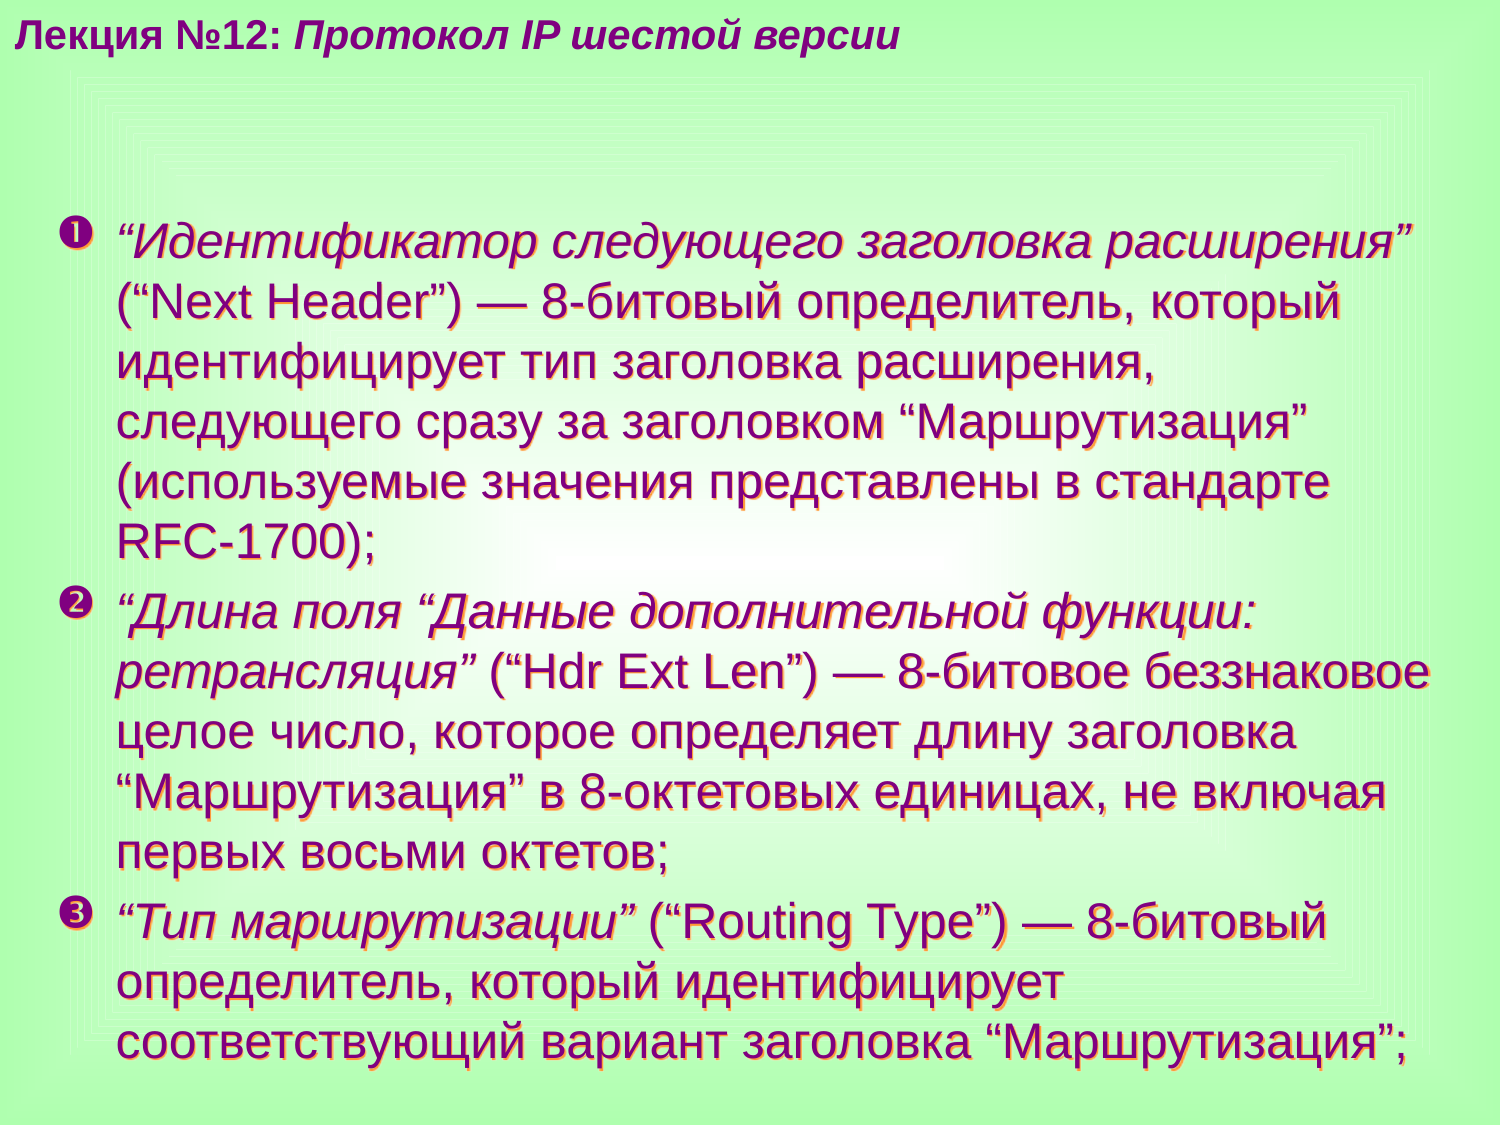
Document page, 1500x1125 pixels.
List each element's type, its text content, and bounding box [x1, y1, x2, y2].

text_box “Идентификатор следующего заголовка расширения” (“Next Header”) — 8-битовый определитель, который идентифицирует тип заголовка расширения, следующего сразу за заголовком “Маршрутизация” (используемые значения представлены в стандарте RFC-1700); “Длина поля “Данные дополнительной функции: ретрансляция” (“Hdr Ext Len”) — 8-битовое беззнаковое целое число, которое определяет длину заголовка “Маршрутизация” в 8-октетовых единицах, не включая первых восьми октетов; “Тип маршрутизации” (“Routing Type”) — 8-битовый определитель, который идентифицирует соответствующий вариант заголовка “Маршрутизация”; [41, 200, 1459, 1076]
text_box Лекция №12: Протокол IP шестой версии [0, 0, 957, 65]
